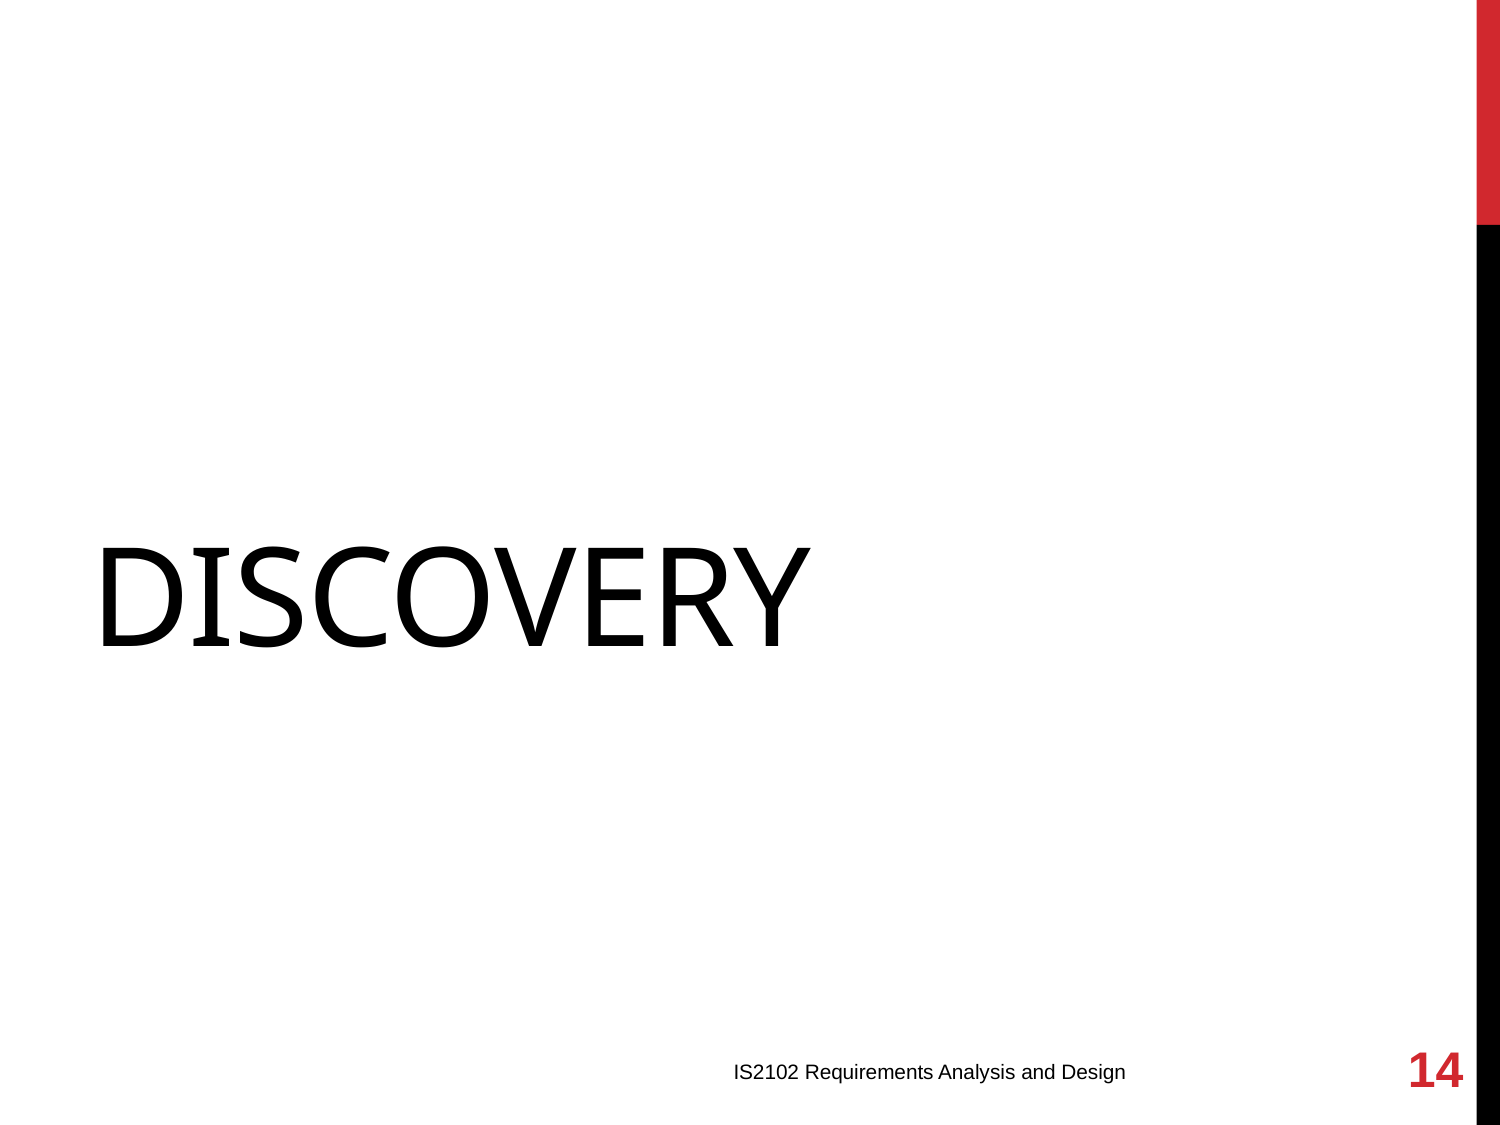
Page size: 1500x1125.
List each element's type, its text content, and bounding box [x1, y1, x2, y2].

footer IS2102 Requirements Analysis and Design [718, 1051, 1238, 1112]
title Discovery [75, 237, 1350, 947]
slide_number 14 [1262, 1037, 1479, 1098]
